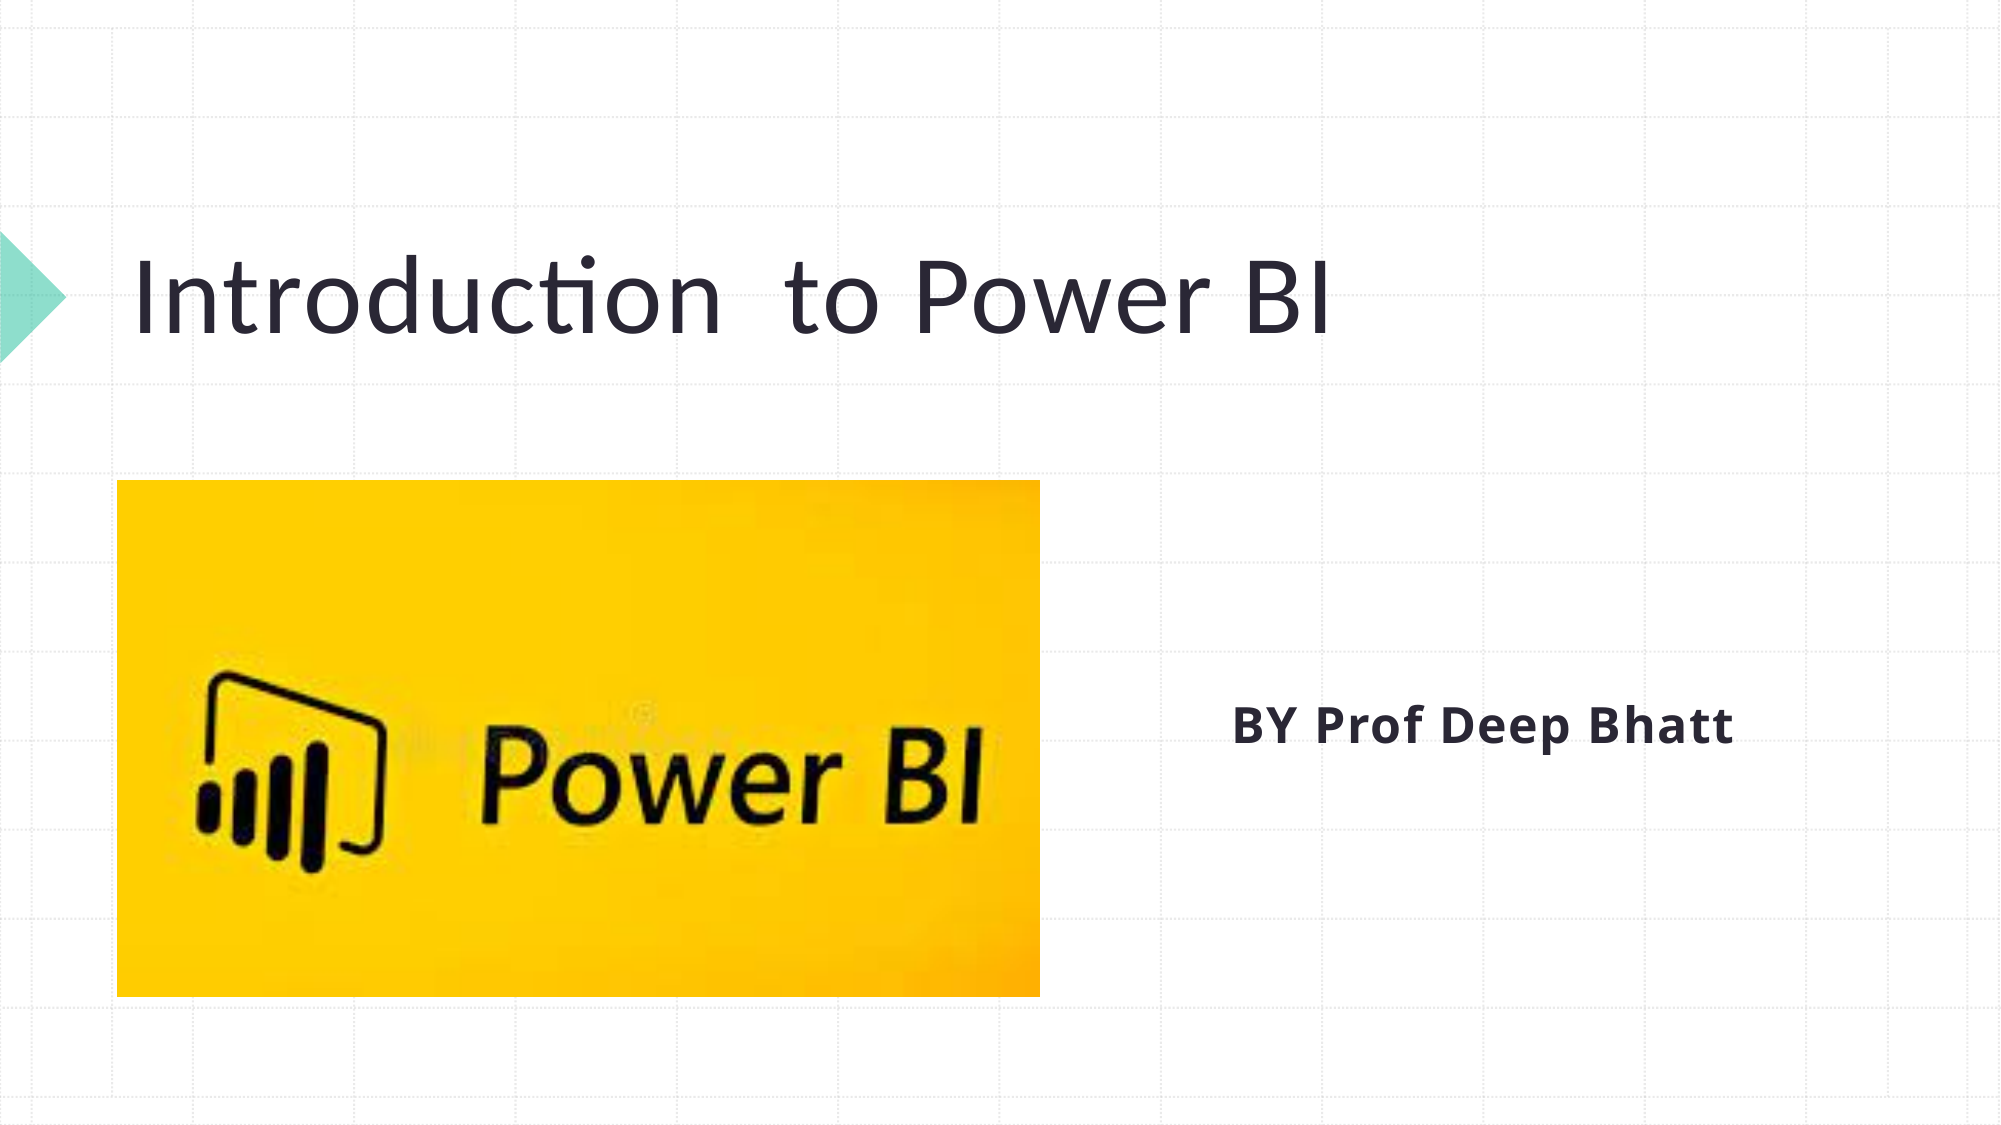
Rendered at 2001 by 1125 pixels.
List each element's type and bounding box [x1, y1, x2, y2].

text_box [0, 0, 2000, 1125]
picture [117, 480, 1040, 997]
